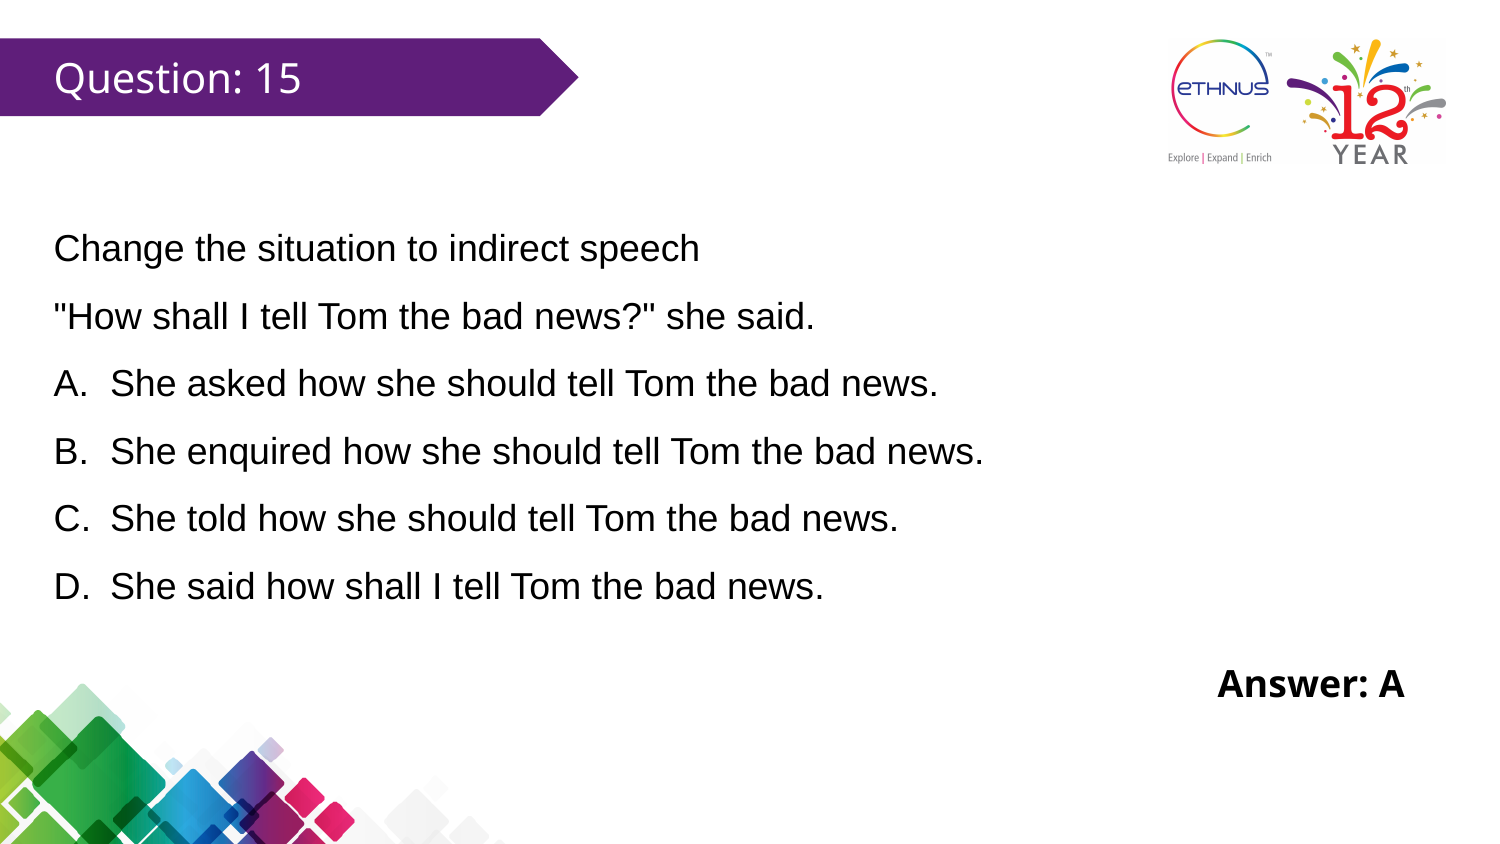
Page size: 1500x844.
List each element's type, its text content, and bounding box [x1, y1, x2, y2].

text_box [0, 38, 53, 117]
text_box Question: 15 [53, 38, 518, 117]
text_box Answer: A [1142, 647, 1412, 718]
text_box Change the situation to indirect speech "How shall I tell Tom the bad news?" she said. She asked how she should tell Tom the bad news. She enquired how she should tell Tom the bad news. She told how she should tell Tom the bad news. She said how shall I tell Tom the bad news. [53, 201, 1447, 631]
picture [0, 668, 732, 844]
text_box [518, 38, 579, 117]
picture [1167, 38, 1447, 165]
